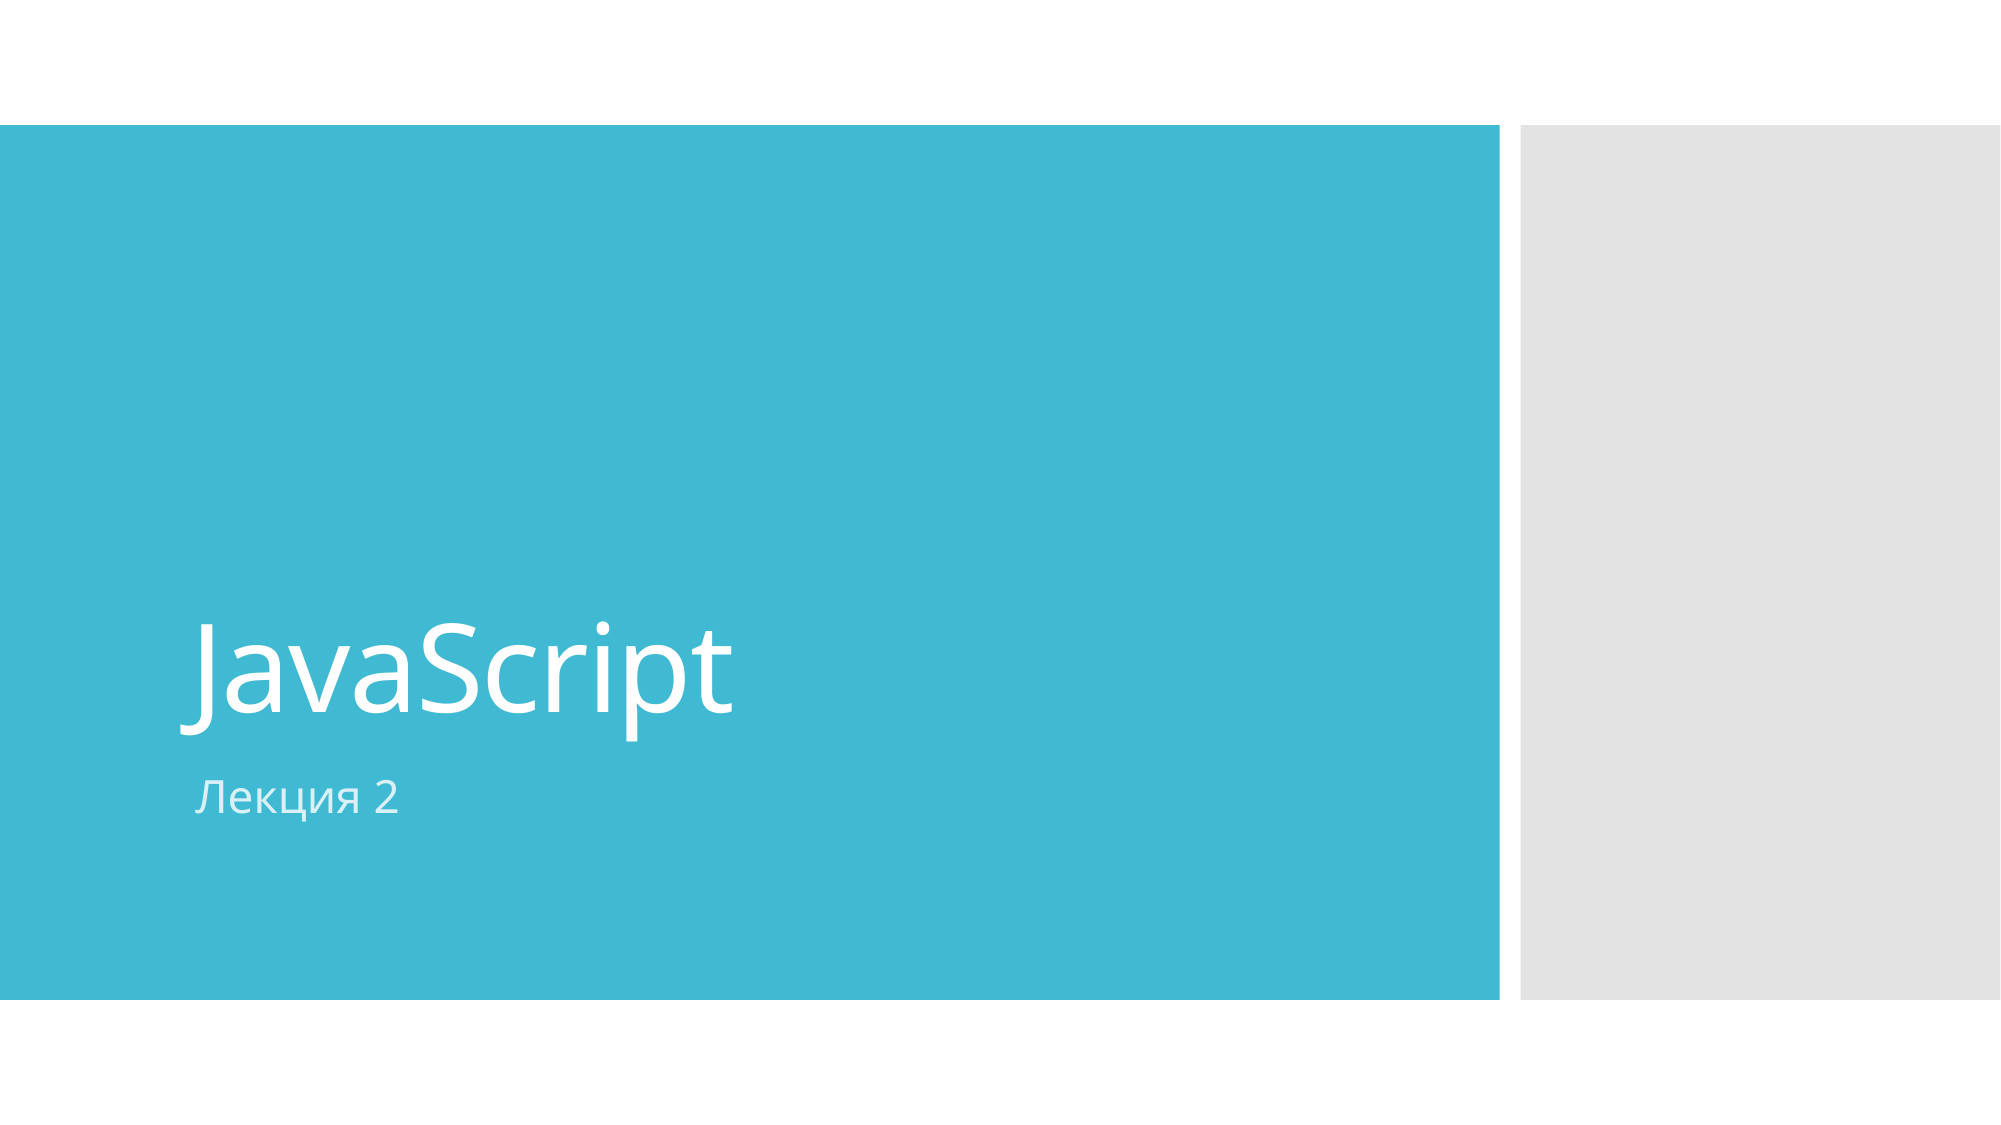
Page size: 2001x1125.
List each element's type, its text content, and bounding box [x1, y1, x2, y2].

subtitle Лекция 2 [180, 766, 1381, 917]
title JavaScript [175, 213, 1376, 747]
